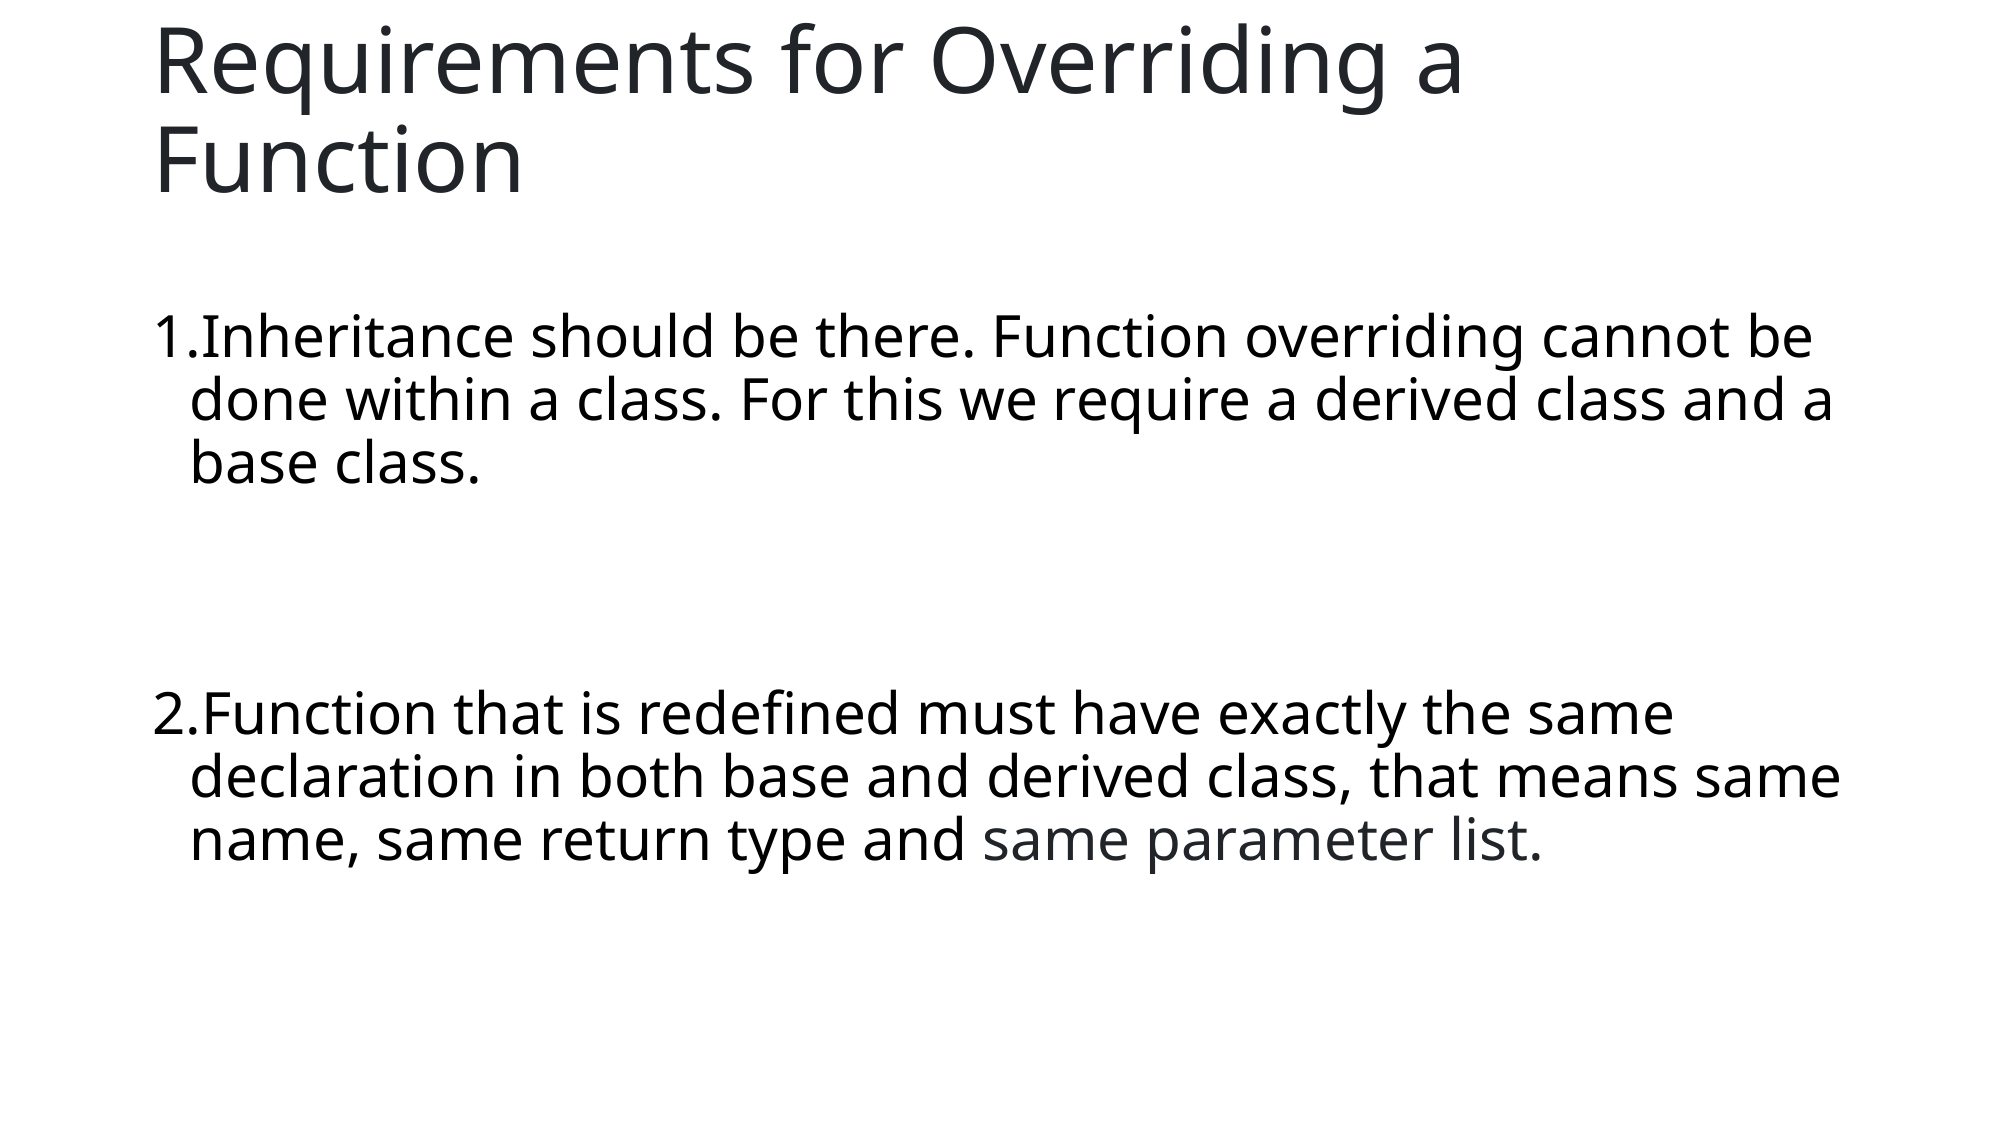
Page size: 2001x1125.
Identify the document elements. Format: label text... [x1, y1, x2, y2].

title Requirements for Overriding a Function [137, 59, 1863, 278]
list Inheritance should be there. Function overriding cannot be done within a class. For this we require a derived class and a base class. Function that is redefined must have exactly the same declaration in both base and derived class, that means same name, same return type and same parameter list. [137, 299, 1863, 1014]
